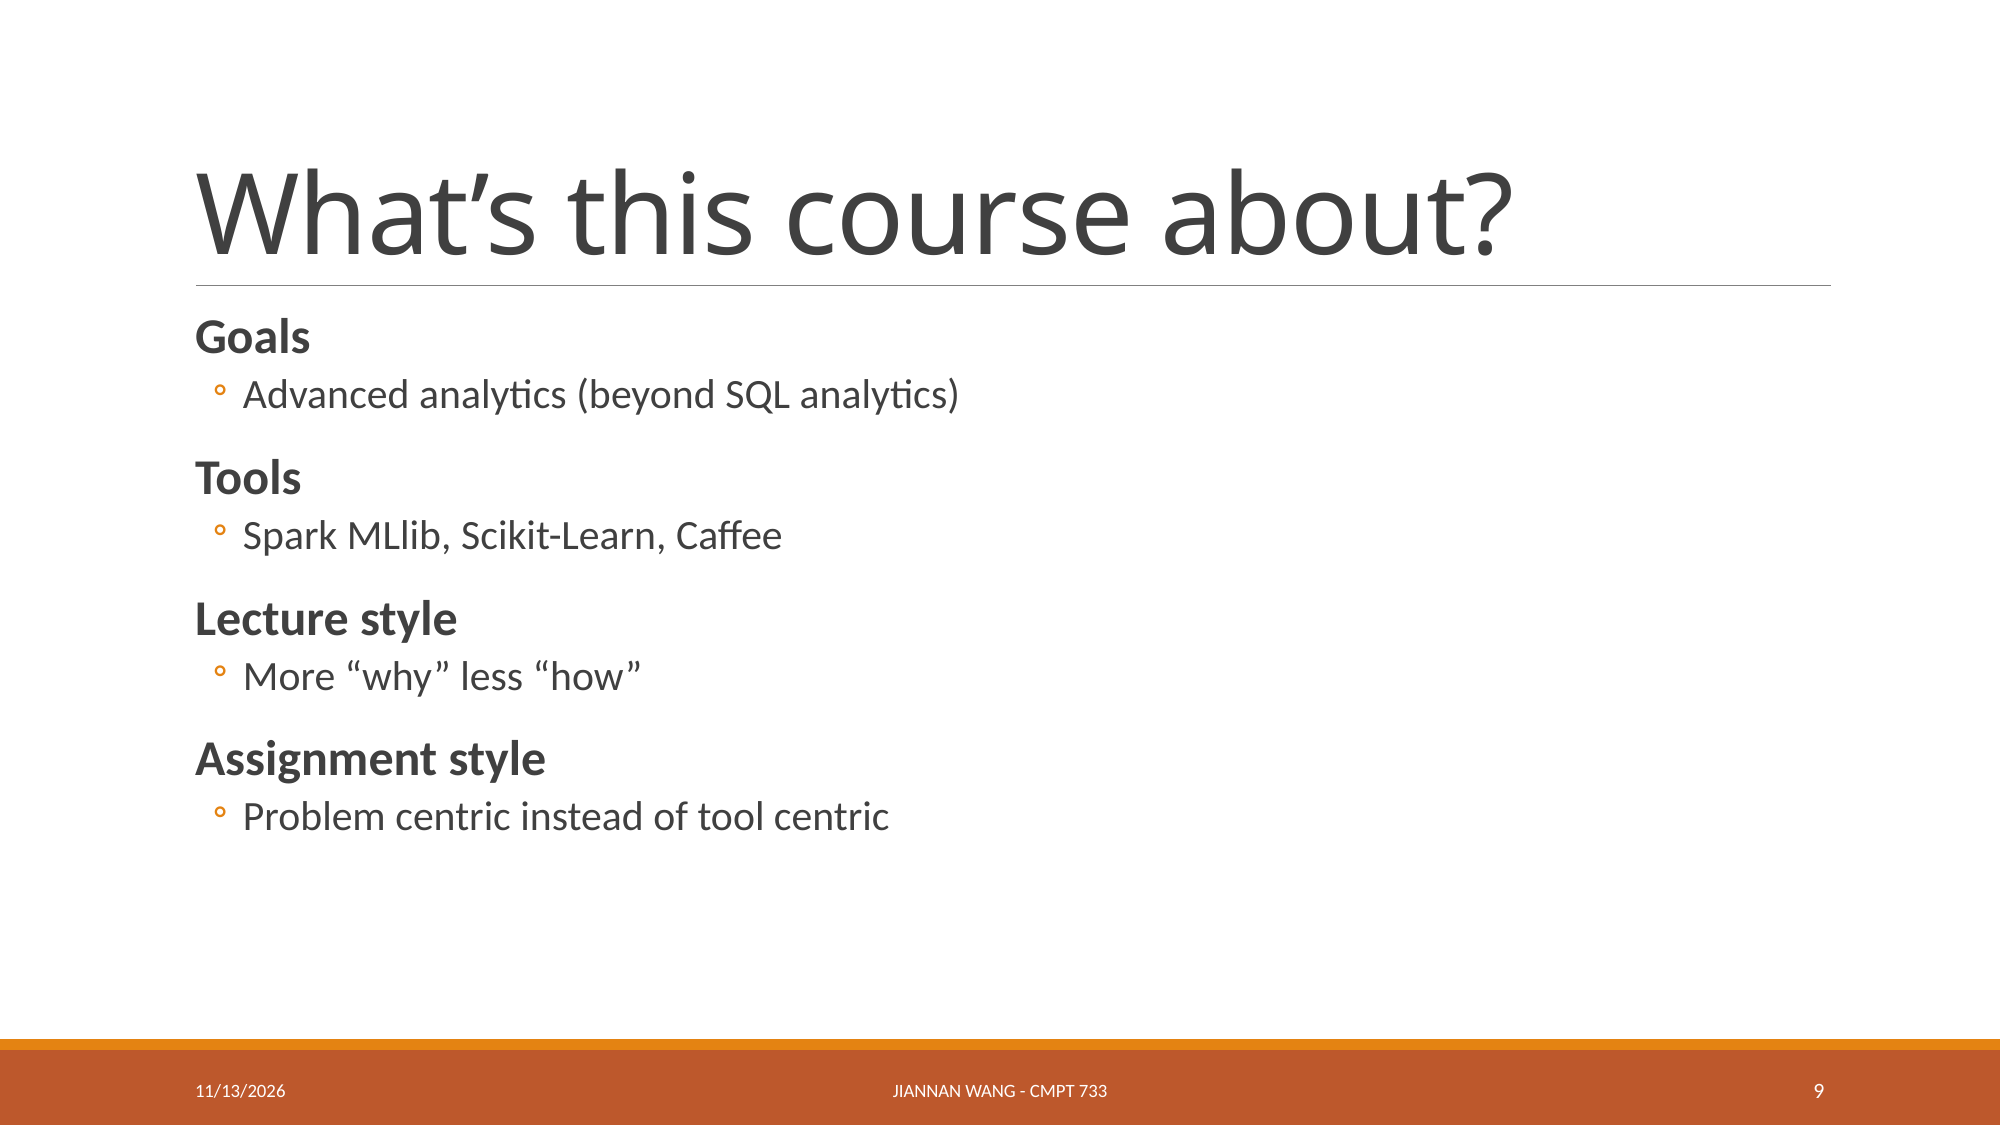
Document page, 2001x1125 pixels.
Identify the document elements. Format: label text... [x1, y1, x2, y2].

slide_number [180, 1059, 586, 1120]
slide_number 9 [1624, 1059, 1840, 1120]
footer Jiannan Wang - CMPT 733 [604, 1059, 1396, 1120]
title What’s this course about? [180, 47, 1830, 285]
list Goals Advanced analytics (beyond SQL analytics) Tools Spark MLlib, Scikit-Learn, Caffee Lecture style More “why” less “how” Assignment style Problem centric instead of tool centric [180, 302, 1830, 963]
